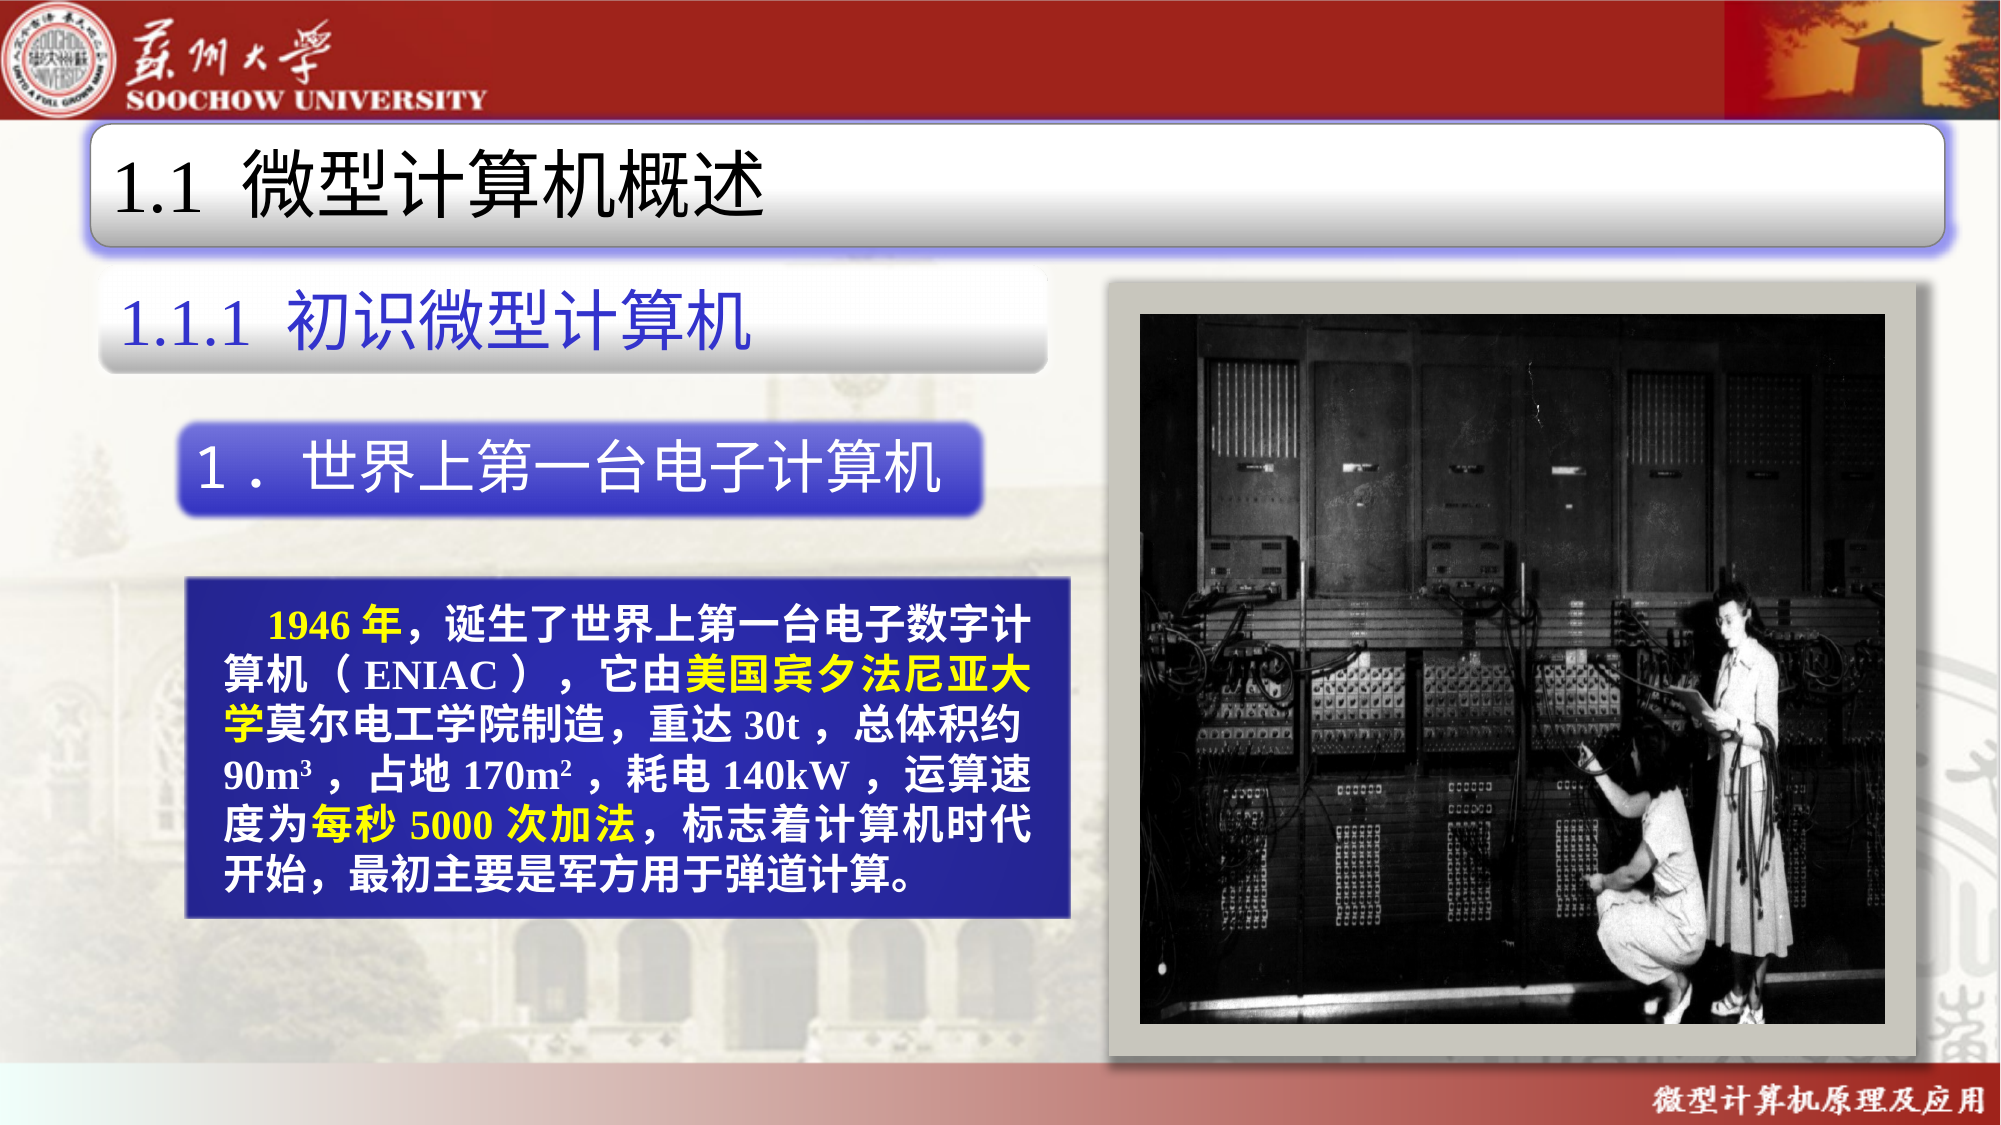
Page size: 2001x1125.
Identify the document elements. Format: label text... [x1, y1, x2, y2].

picture [0, 0, 2001, 1125]
text_box 1946年，诞生了世界上第一台电子数字计算机（ENIAC），它由美国宾夕法尼亚大学莫尔电工学院制造，重达30t，总体积约90m3，占地170m2，耗电140kW，运算速度为每秒5000次加法，标志着计算机时代开始，最初主要是军方用于弹道计算。 [190, 580, 1070, 916]
text_box 1.1.1 初识微型计算机 [104, 271, 1044, 370]
text_box [277, 404, 1101, 597]
text_box 1．世界上第一台电子计算机 [184, 423, 982, 516]
text_box 1.1 微型计算机概述 [90, 123, 1945, 247]
